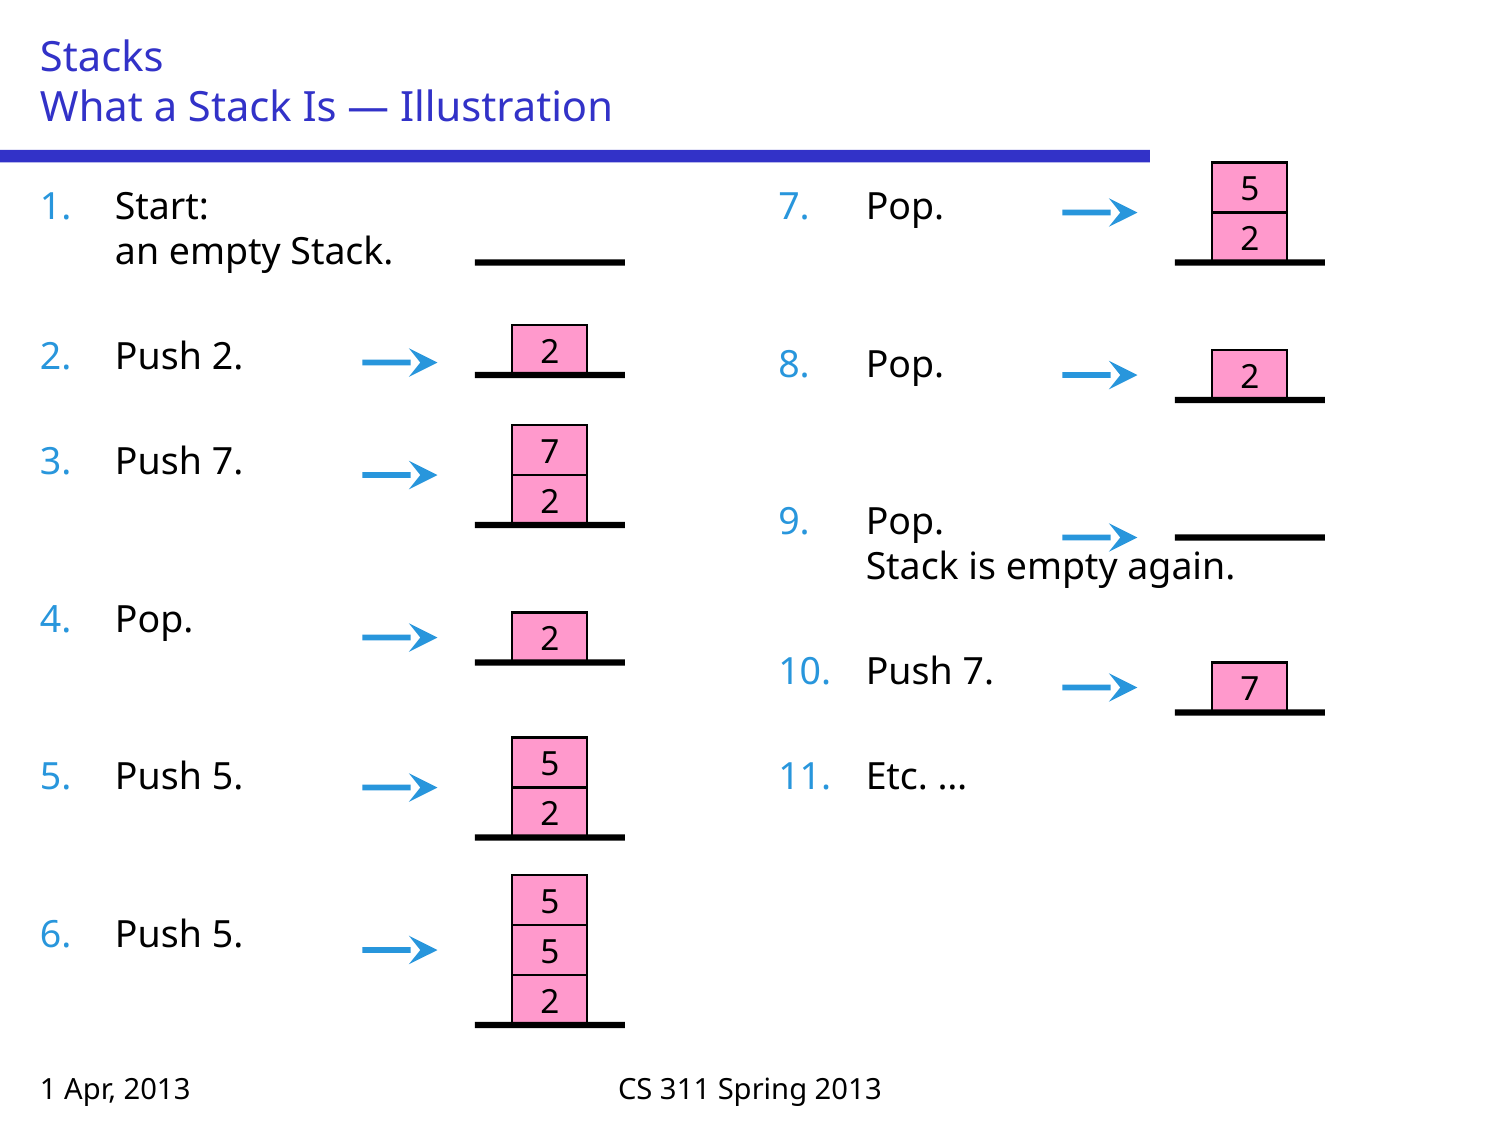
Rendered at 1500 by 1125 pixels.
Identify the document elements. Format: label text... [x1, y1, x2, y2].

text_box 7 [1212, 662, 1288, 712]
list Start: an empty Stack. Push 2. Push 7. Pop. Push 5. Push 5. [24, 174, 737, 1050]
text_box [416, 352, 438, 373]
list Pop. Pop. Pop. Stack is empty again. Push 7. Etc. … [763, 174, 1475, 1050]
text_box 5 [512, 925, 588, 975]
text_box 2 [512, 975, 588, 1025]
title Stacks What a Stack Is — Illustration [24, 24, 1475, 138]
text_box 2 [512, 788, 588, 837]
text_box [416, 777, 438, 798]
text_box 7 [512, 425, 588, 475]
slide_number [24, 1062, 375, 1113]
text_box 5 [1212, 162, 1288, 213]
text_box 5 [512, 737, 588, 788]
text_box 5 [512, 875, 588, 925]
text_box 2 [1212, 350, 1288, 400]
text_box [416, 627, 438, 648]
text_box 2 [512, 324, 588, 375]
text_box [1116, 677, 1138, 698]
text_box [1116, 364, 1138, 386]
footer CS 311 Spring 2013 [387, 1062, 1113, 1113]
text_box [1116, 527, 1138, 548]
text_box [416, 939, 438, 961]
text_box 2 [1212, 213, 1288, 262]
text_box [416, 464, 438, 486]
text_box [1116, 202, 1138, 223]
text_box 2 [512, 612, 588, 662]
text_box 2 [512, 475, 588, 525]
